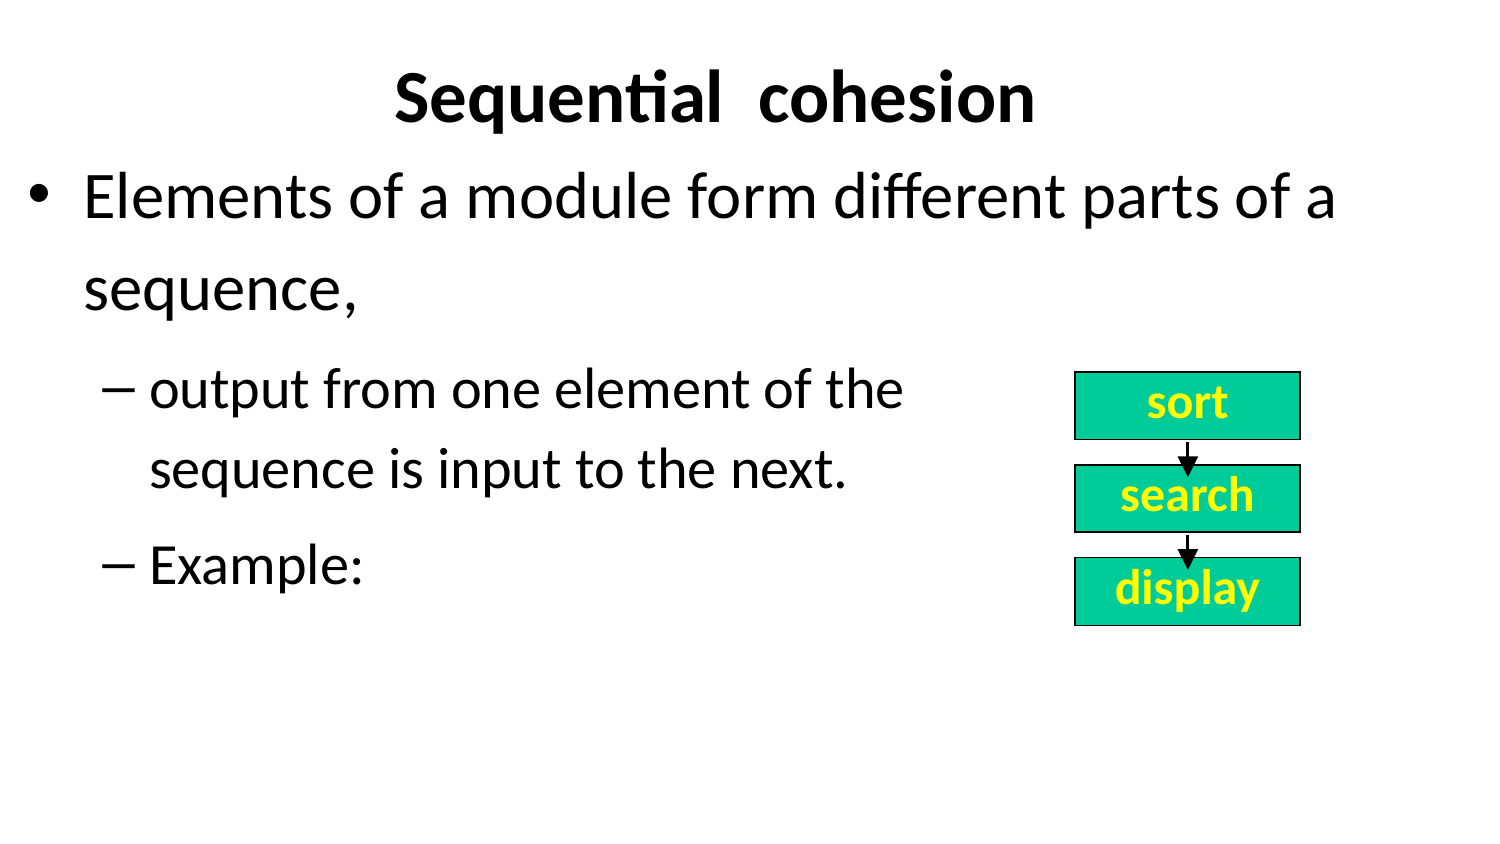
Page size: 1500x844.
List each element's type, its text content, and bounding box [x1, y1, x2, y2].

title Sequential cohesion [237, 22, 1194, 134]
list Elements of a module form different parts of a sequence, output from one element of the sequence is input to the next. Example: [24, 134, 1450, 694]
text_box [1074, 371, 1301, 626]
